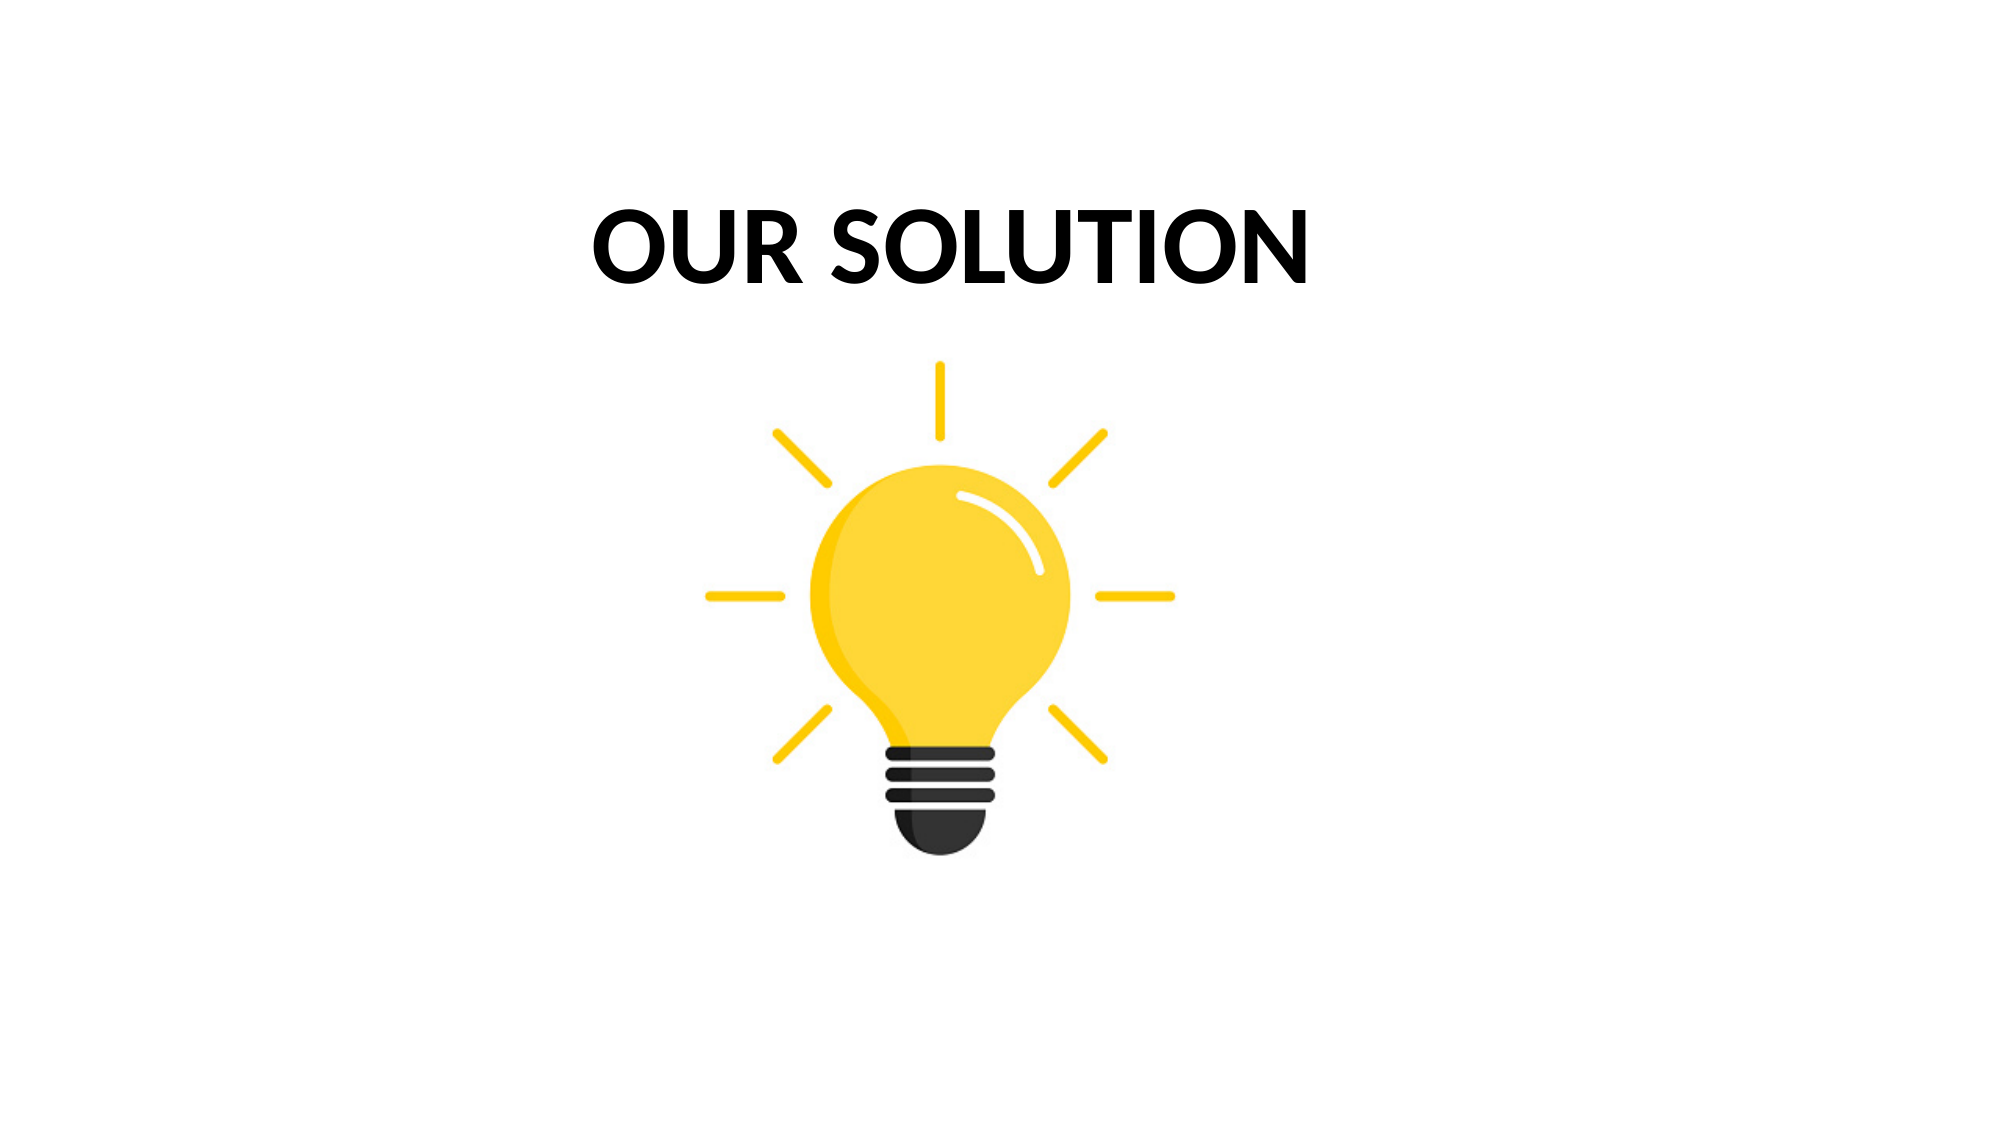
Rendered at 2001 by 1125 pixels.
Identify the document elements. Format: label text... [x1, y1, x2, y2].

text_box OUR SOLUTION [577, 163, 1432, 314]
picture [615, 340, 1266, 885]
